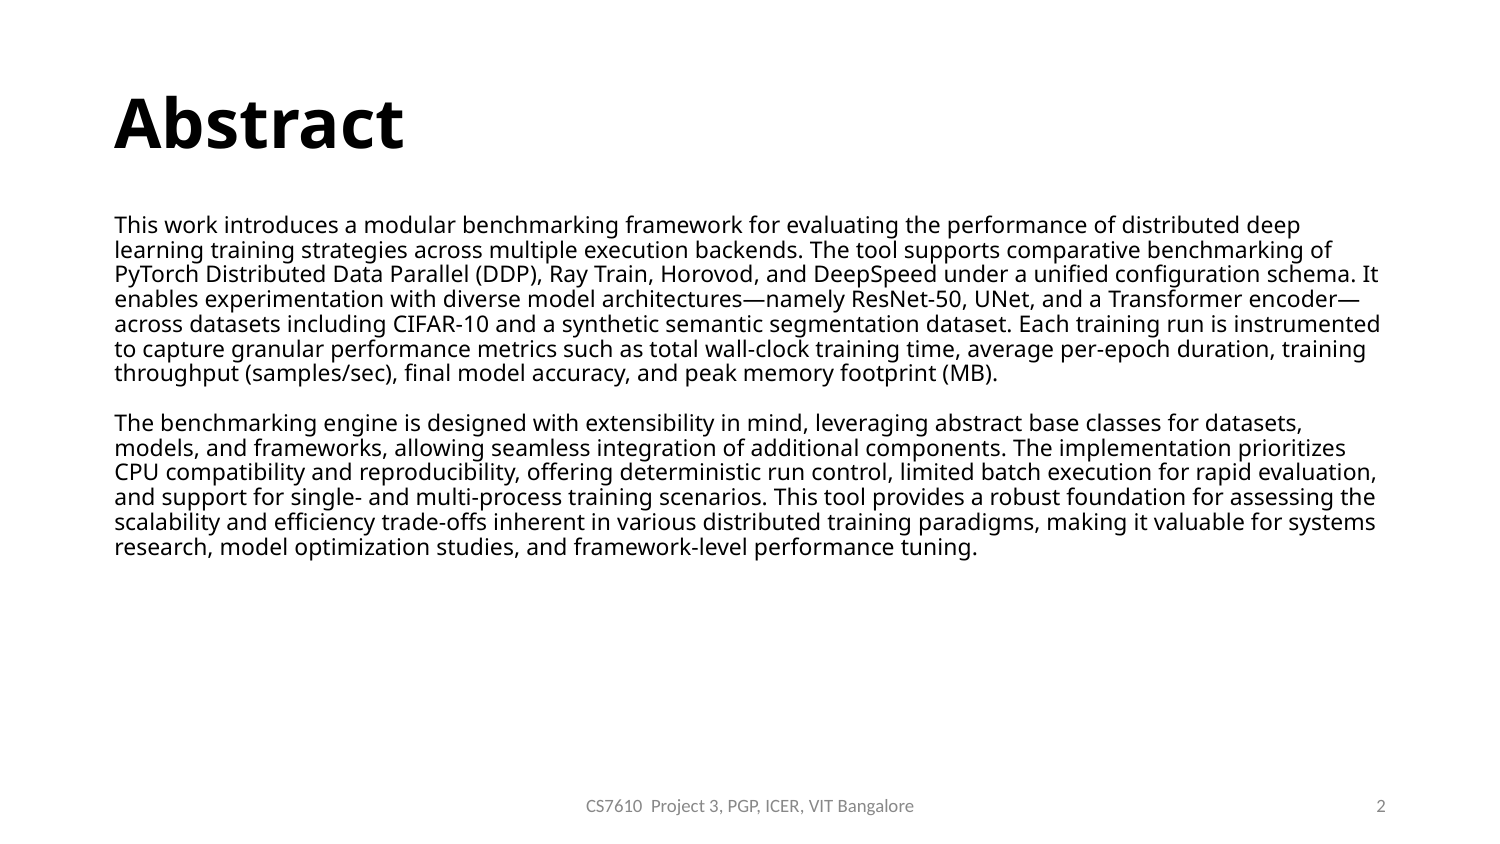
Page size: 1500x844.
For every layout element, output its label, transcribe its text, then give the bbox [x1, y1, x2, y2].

title Abstract [103, 44, 1397, 207]
list This work introduces a modular benchmarking framework for evaluating the performance of distributed deep learning training strategies across multiple execution backends. The tool supports comparative benchmarking of PyTorch Distributed Data Parallel (DDP), Ray Train, Horovod, and DeepSpeed under a unified configuration schema. It enables experimentation with diverse model architectures—namely ResNet-50, UNet, and a Transformer encoder—across datasets including CIFAR-10 and a synthetic semantic segmentation dataset. Each training run is instrumented to capture granular performance metrics such as total wall-clock training time, average per-epoch duration, training throughput (samples/sec), final model accuracy, and peak memory footprint (MB). The benchmarking engine is designed with extensibility in mind, leveraging abstract base classes for datasets, models, and frameworks, allowing seamless integration of additional components. The implementation prioritizes CPU compatibility and reproducibility, offering deterministic run control, limited batch execution for rapid evaluation, and support for single- and multi-process training scenarios. This tool provides a robust foundation for assessing the scalability and efficiency trade-offs inherent in various distributed training paradigms, making it valuable for systems research, model optimization studies, and framework-level performance tuning. [103, 207, 1397, 760]
slide_number ‹#› [1059, 782, 1397, 827]
footer CS7610 Project 3, PGP, ICER, VIT Bangalore [496, 782, 1004, 827]
